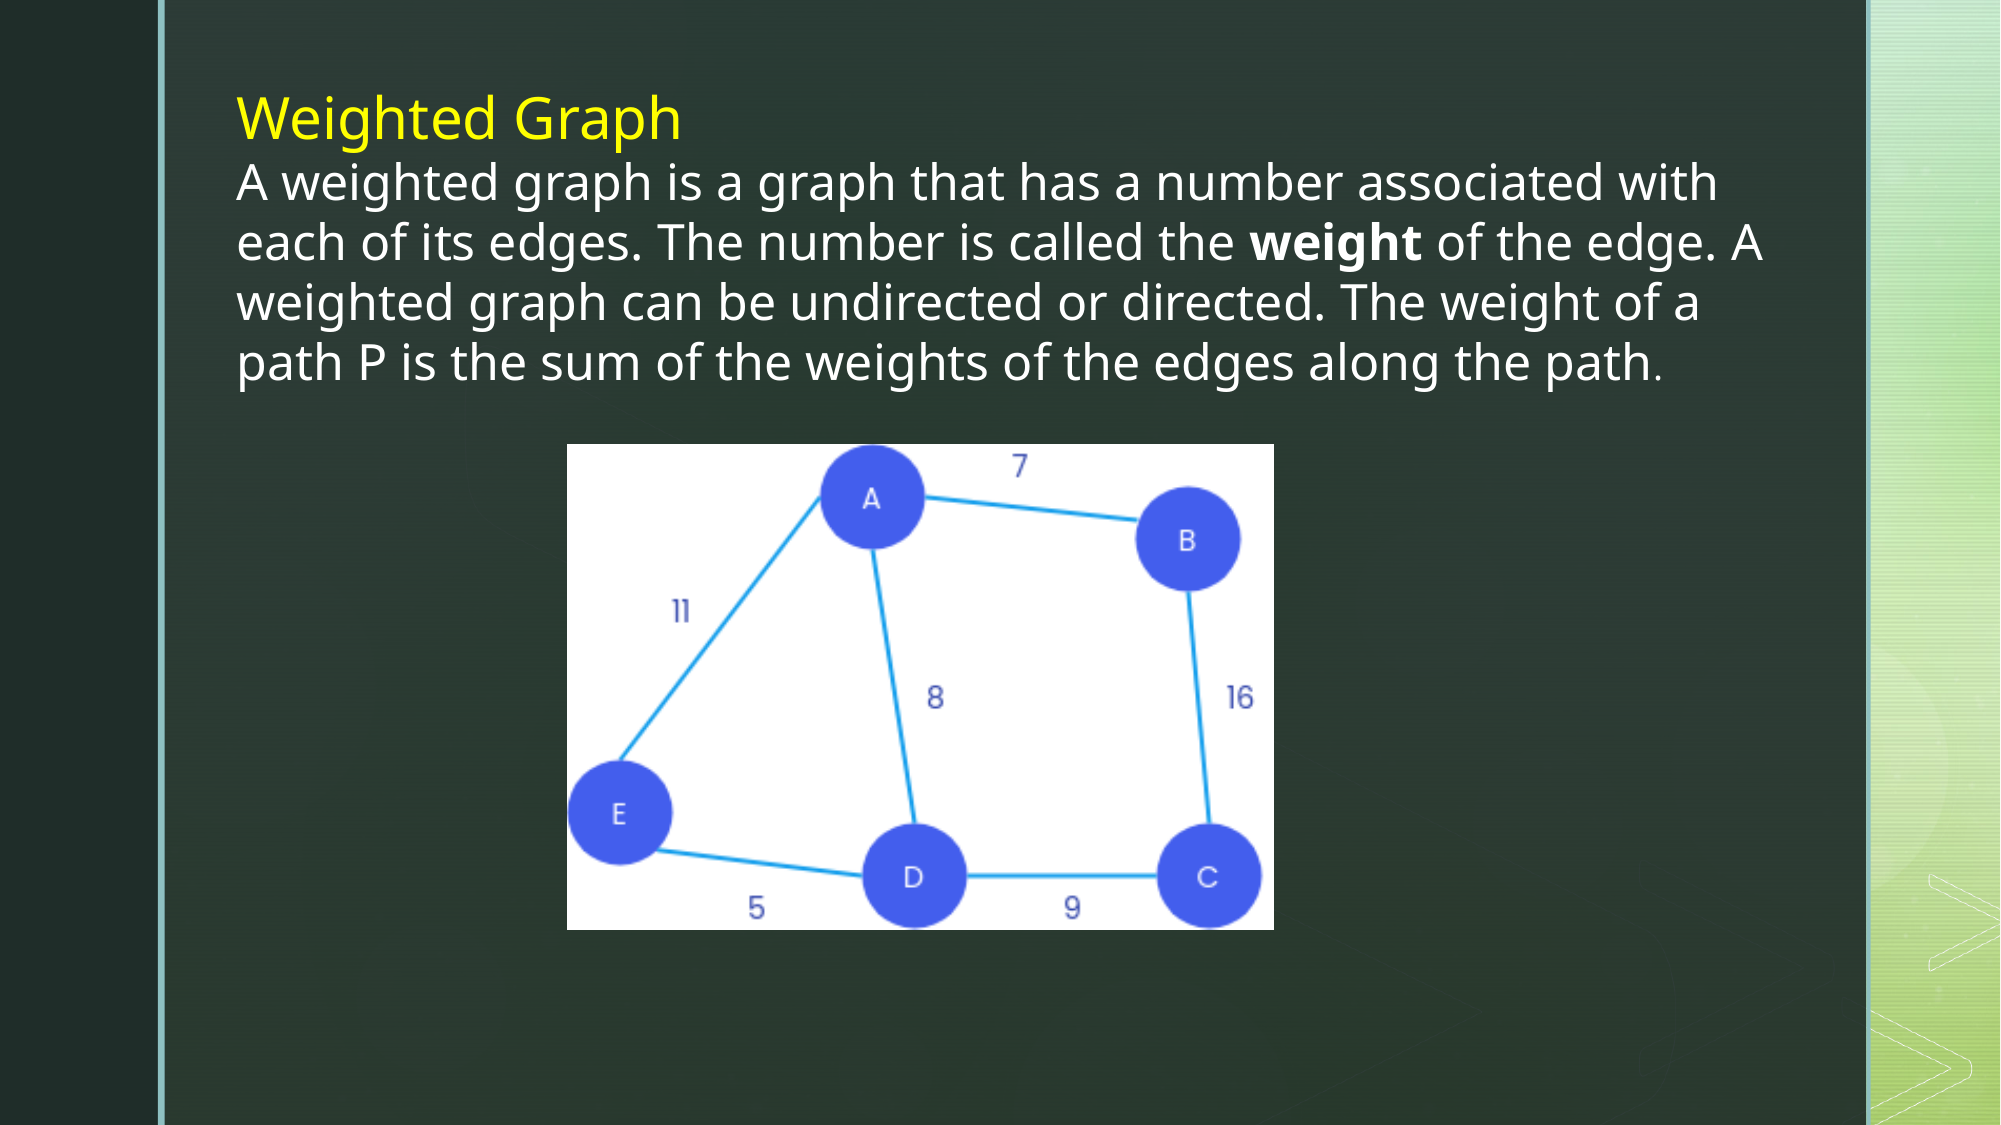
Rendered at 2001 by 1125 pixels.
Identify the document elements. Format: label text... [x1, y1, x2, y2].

picture [567, 443, 1274, 930]
picture [1871, 0, 2001, 1125]
text_box Weighted Graph A weighted graph is a graph that has a number associated with each of its edges. The number is called the weight of the edge. A weighted graph can be undirected or directed. The weight of a path P is the sum of the weights of the edges along the path. [221, 73, 1805, 399]
